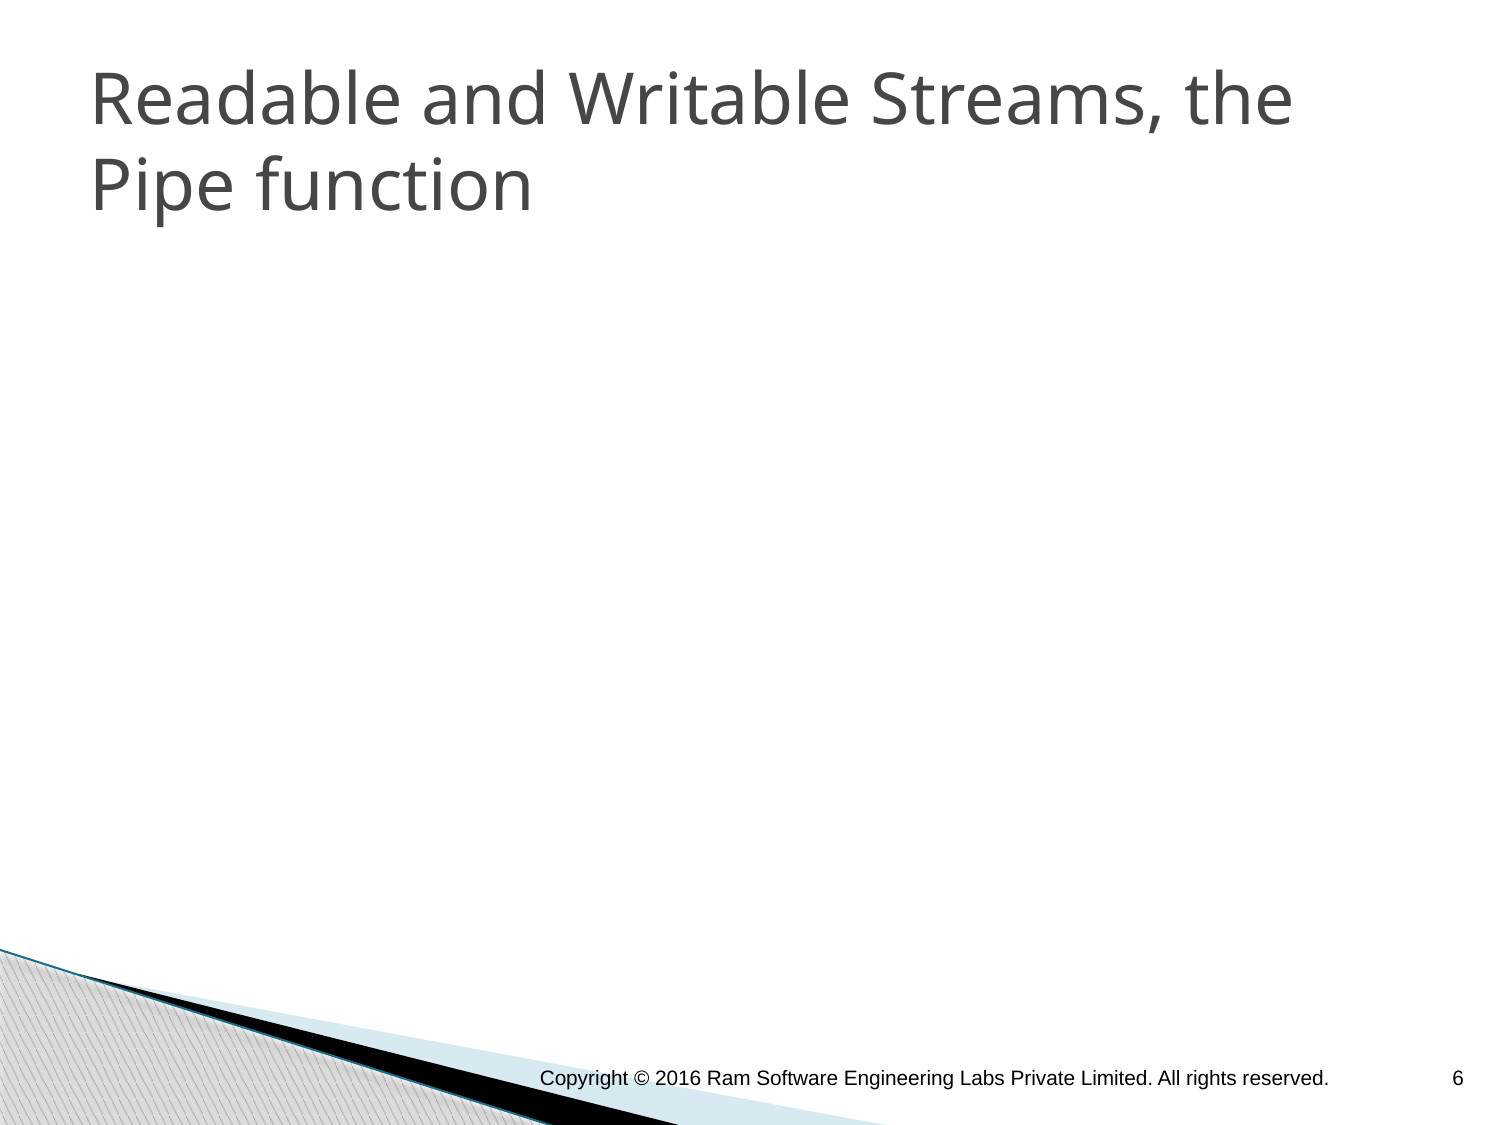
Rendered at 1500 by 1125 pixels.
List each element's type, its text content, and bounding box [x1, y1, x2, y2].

footer Copyright © 2016 Ram Software Engineering Labs Private Limited. All rights reserved. [525, 1037, 1363, 1098]
slide_number 6 [1418, 1037, 1479, 1098]
title Readable and Writable Streams, the Pipe function [75, 45, 1425, 233]
